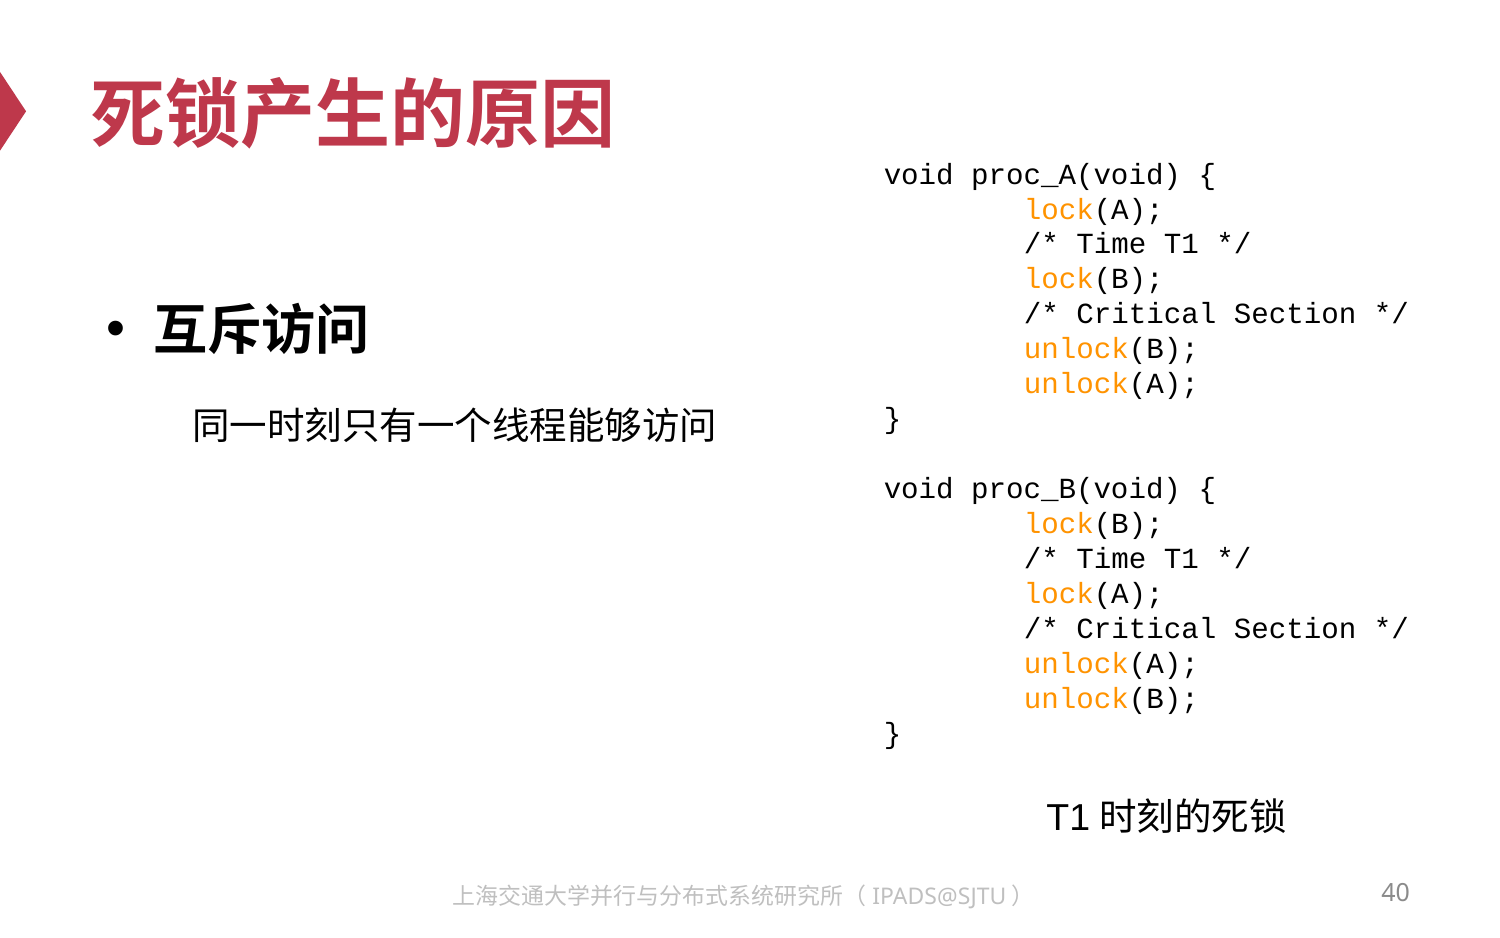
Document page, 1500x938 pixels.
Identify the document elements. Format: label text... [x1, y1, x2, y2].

footer 上海交通大学并行与分布式系统研究所（IPADS@SJTU） [418, 870, 1069, 921]
title 死锁产生的原因 [75, 37, 1425, 186]
text_box T1时刻的死锁 [989, 740, 1344, 846]
text_box 互斥访问 [91, 223, 742, 368]
text_box void proc_A(void) { lock(A); /* Time T1 */ lock(B); /* Critical Section */ unlock(B); unlock(A); } void proc_B(void) { lock(B); /* Time T1 */ lock(A); /* Critical Section */ unlock(A); unlock(B); } [869, 147, 1464, 757]
text_box 同一时刻只有一个线程能够访问 [123, 371, 786, 455]
slide_number 40 [1074, 868, 1425, 919]
